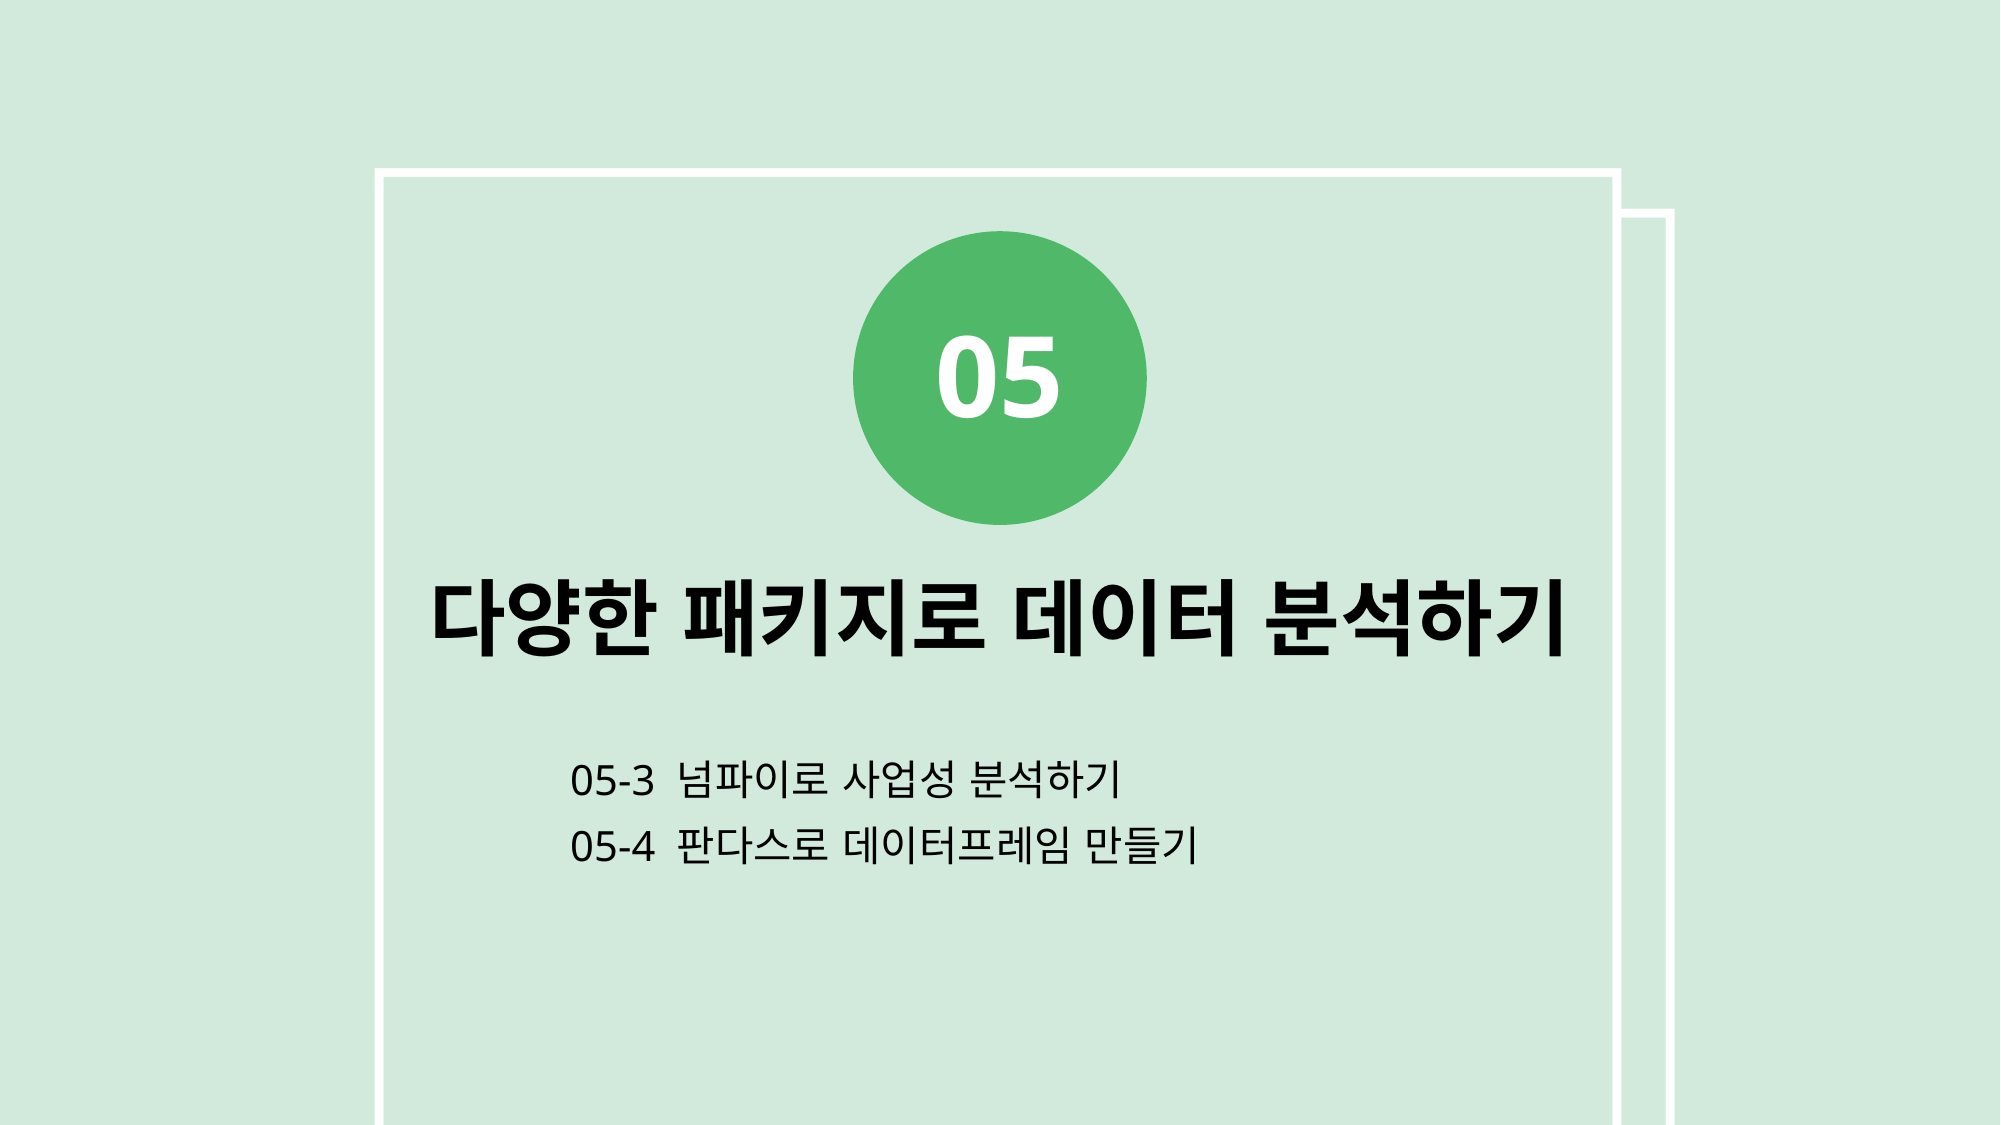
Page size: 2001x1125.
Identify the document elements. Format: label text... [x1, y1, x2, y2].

picture [0, 0, 2000, 570]
text_box 다양한 패키지로 데이터 분석하기 [0, 570, 2000, 732]
text_box 05 [891, 312, 1109, 474]
picture [0, 732, 2000, 1125]
text_box 05-3 넘파이로 사업성 분석하기 05-4 판다스로 데이터프레임 만들기 [555, 752, 1445, 956]
